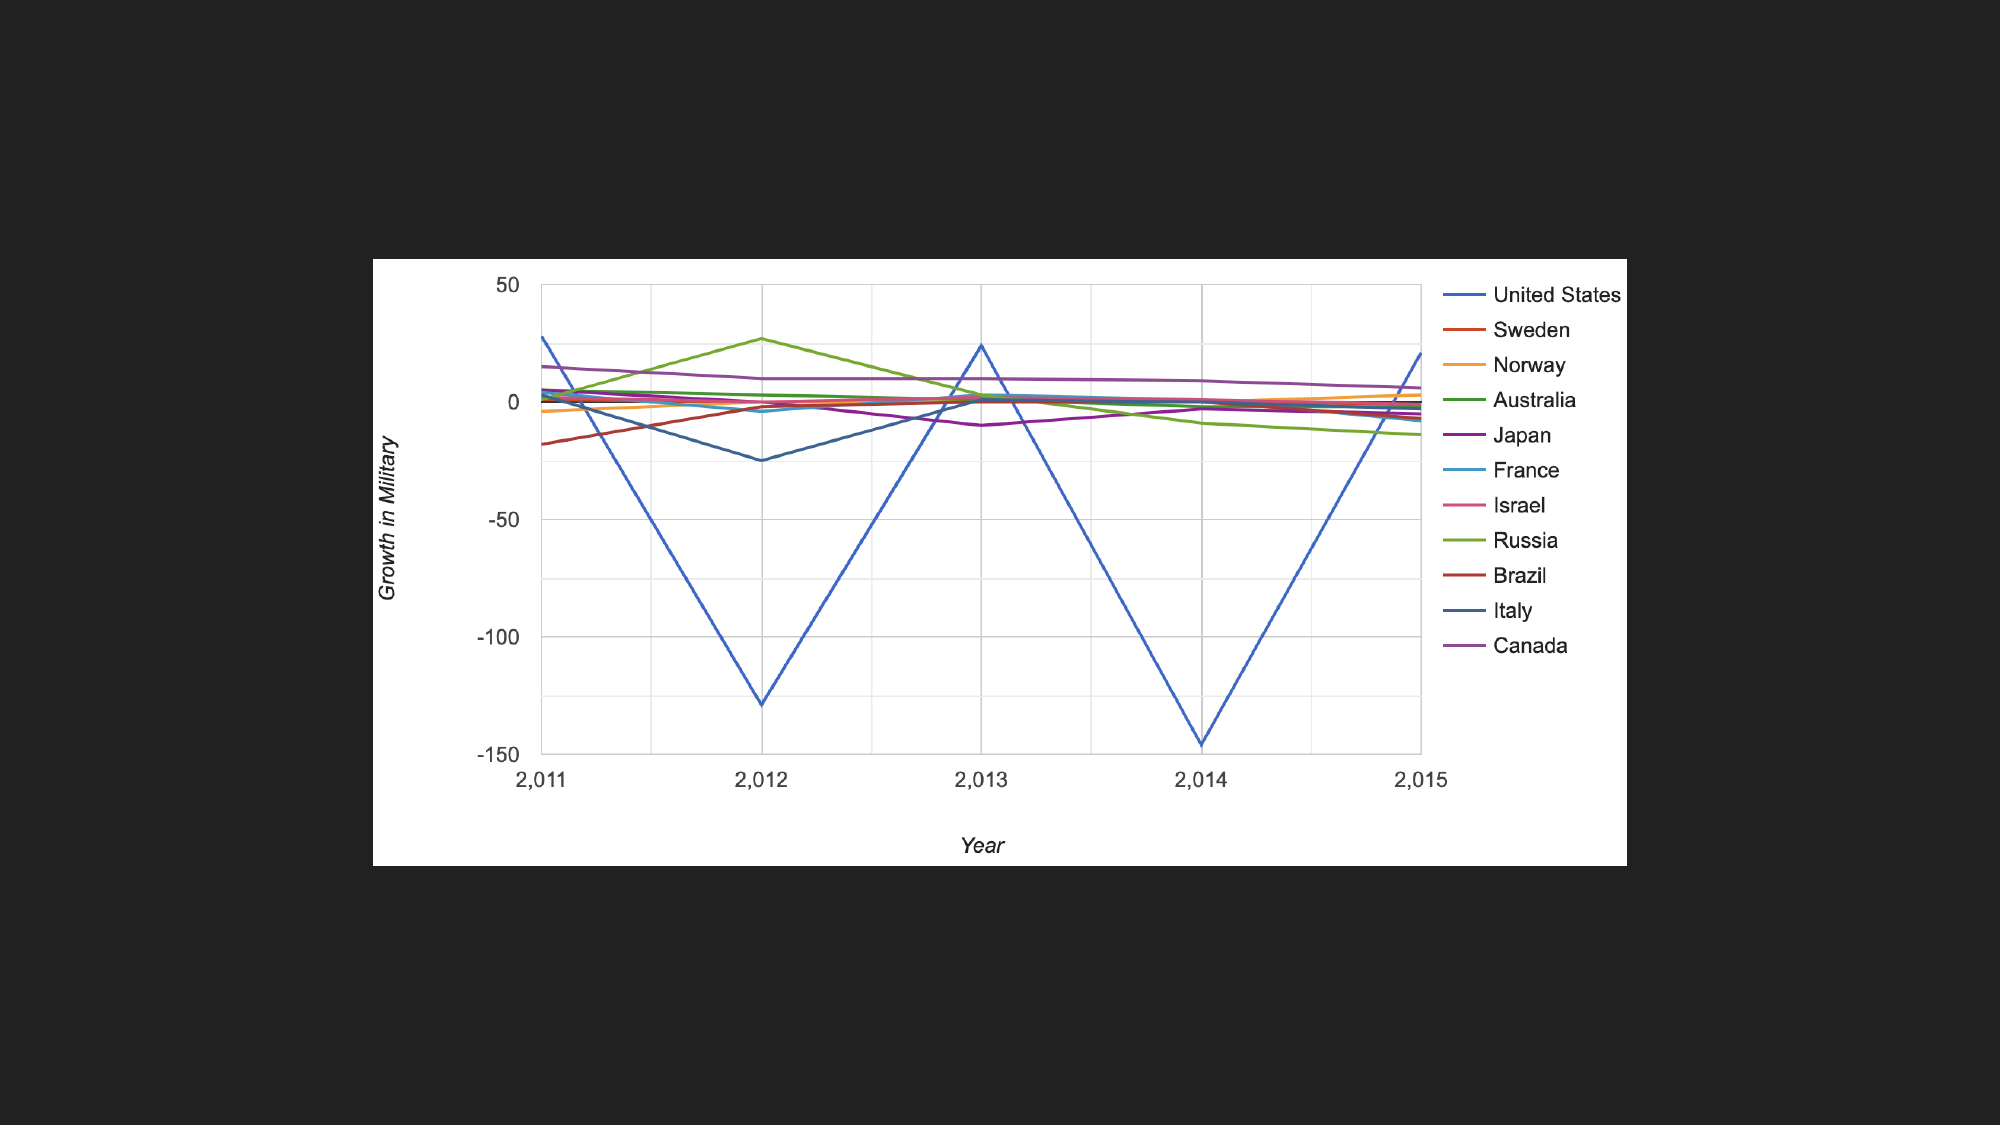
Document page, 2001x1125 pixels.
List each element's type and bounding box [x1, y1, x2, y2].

picture [373, 259, 1627, 866]
